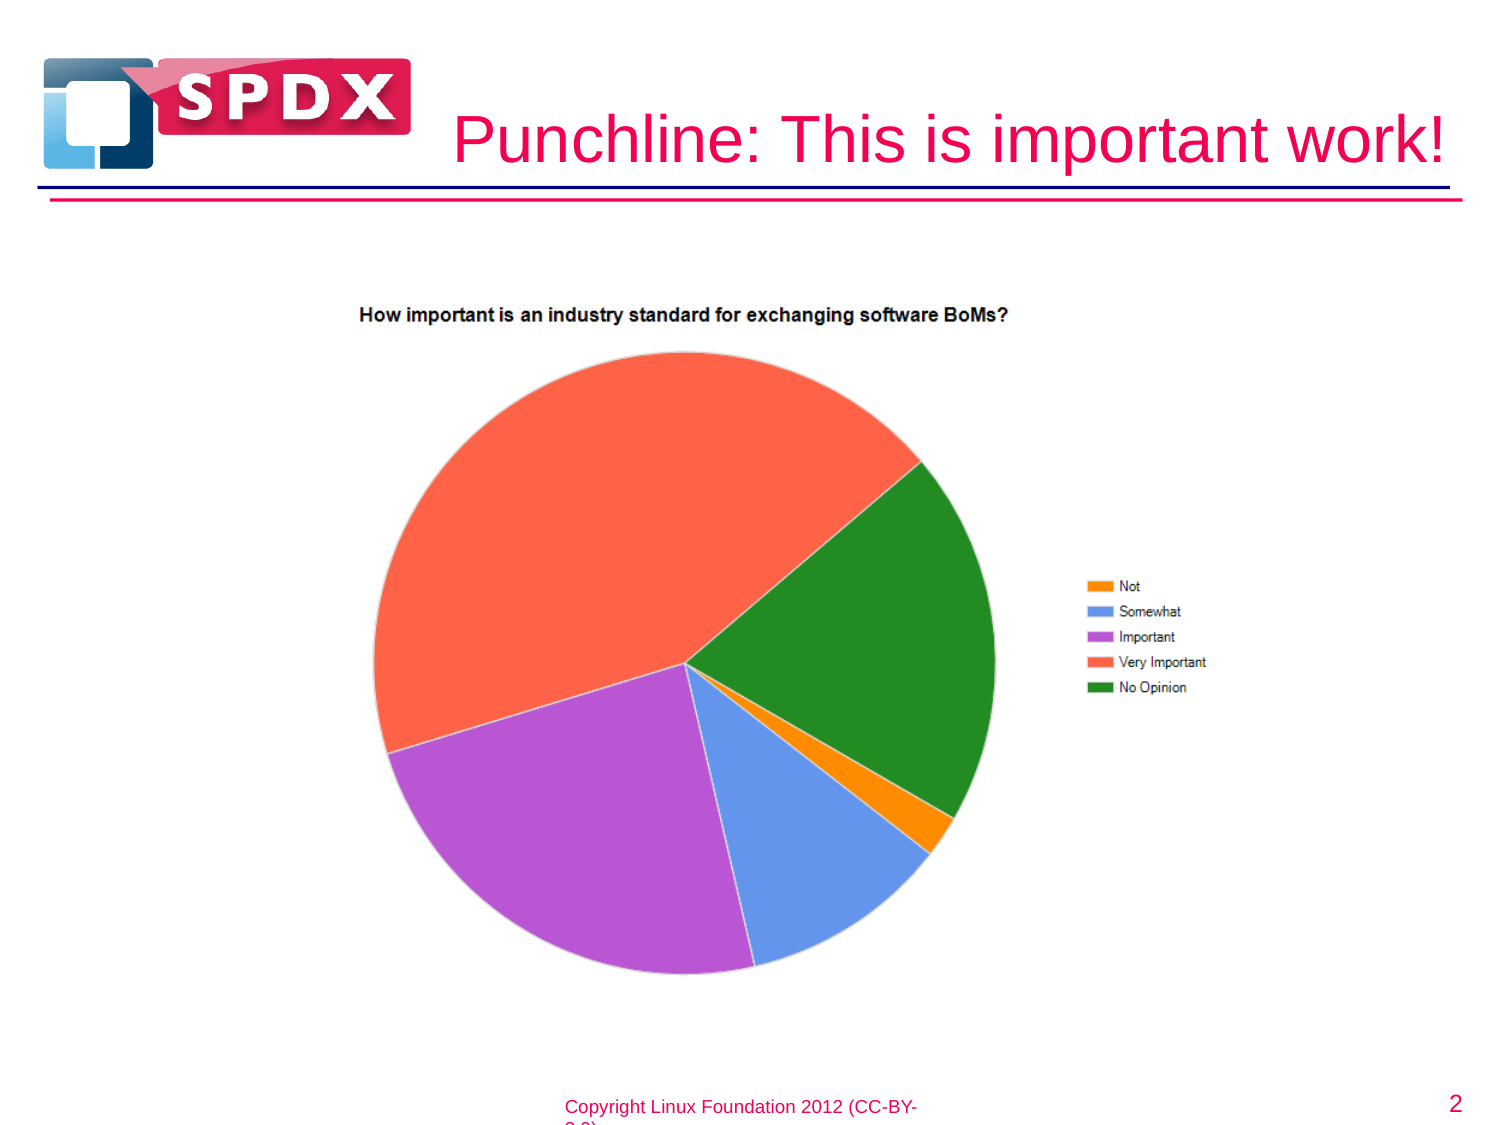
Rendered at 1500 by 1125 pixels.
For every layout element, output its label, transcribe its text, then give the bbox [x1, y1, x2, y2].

title Punchline: This is important work! [425, 87, 1463, 184]
picture [291, 282, 1254, 1004]
picture [24, 35, 425, 188]
